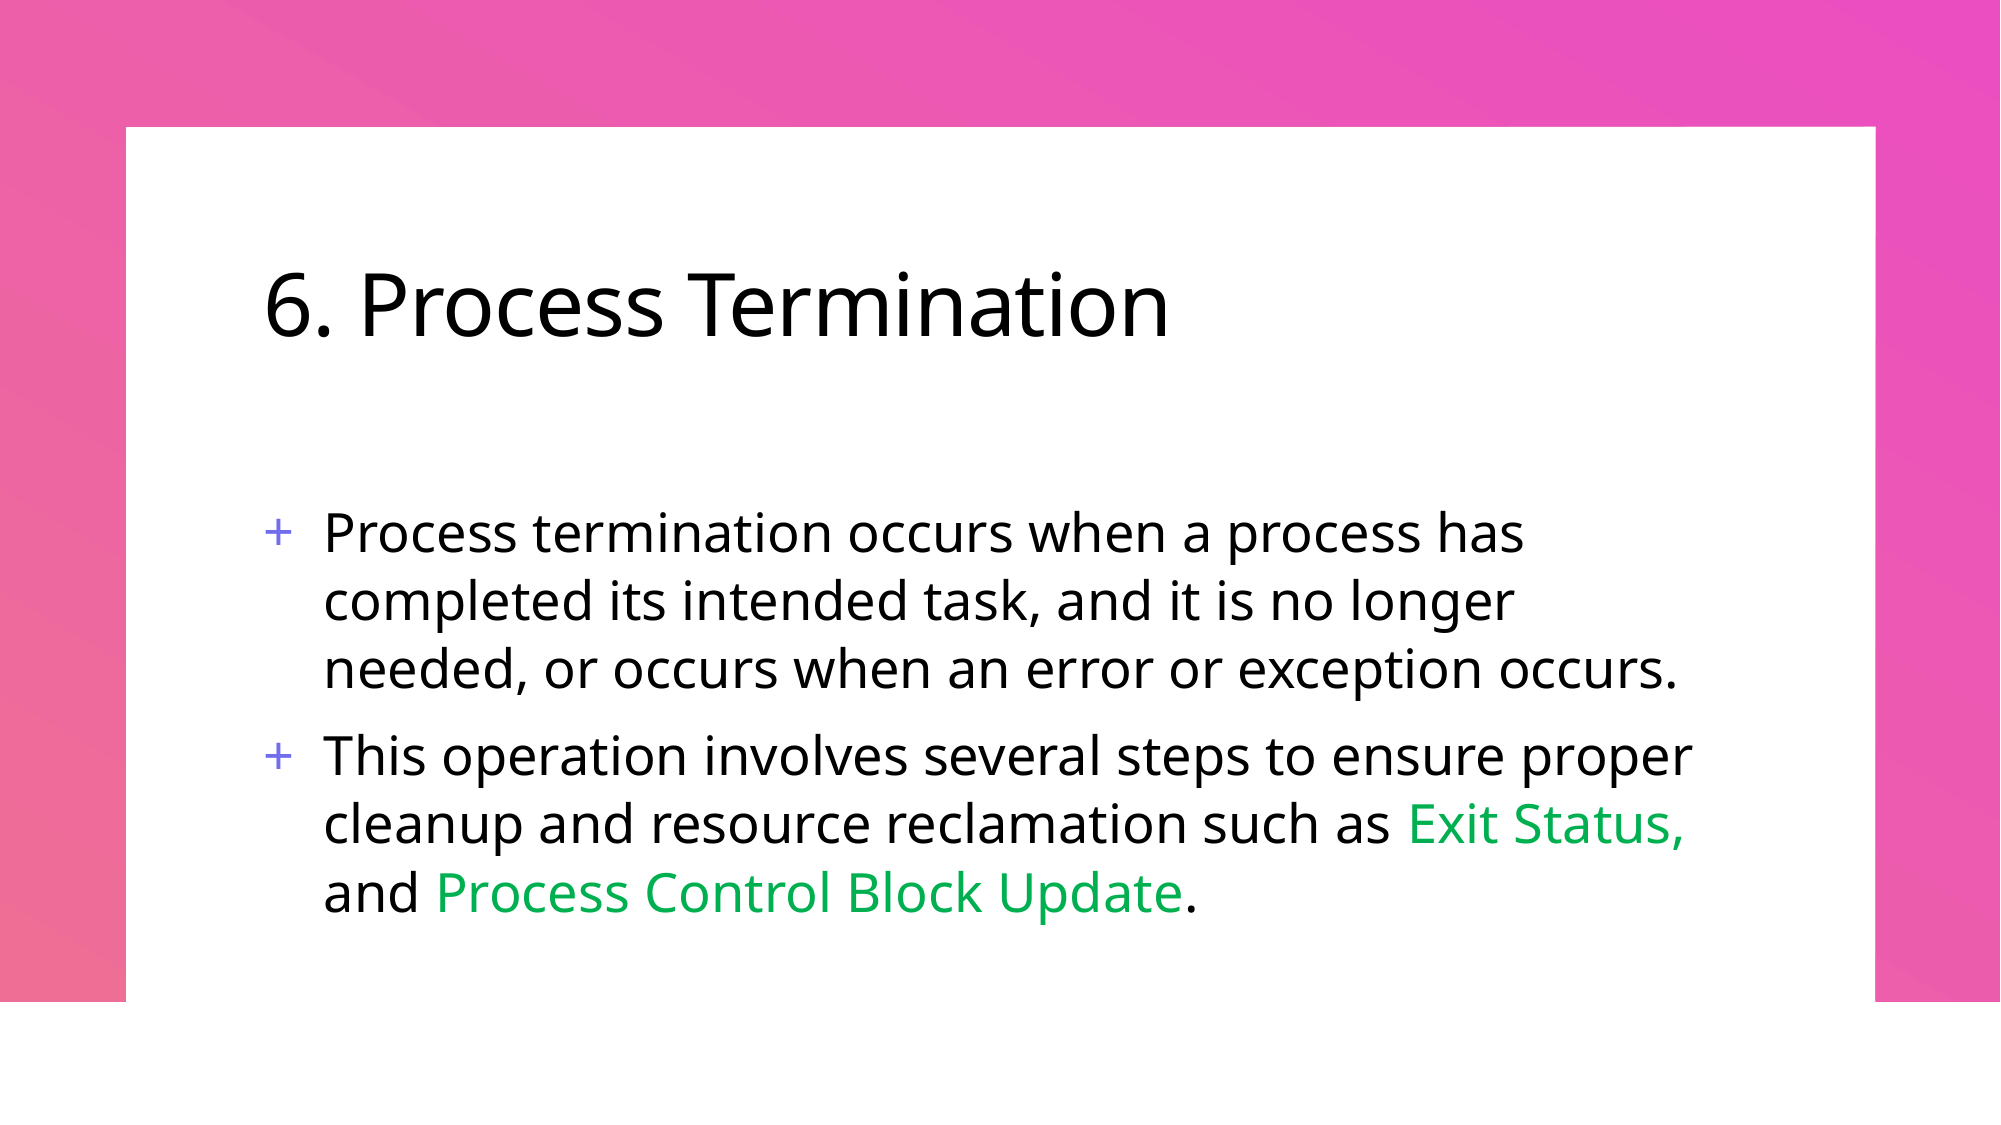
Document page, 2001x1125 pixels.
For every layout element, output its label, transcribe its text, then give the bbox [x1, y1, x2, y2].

list Process termination occurs when a process has completed its intended task, and it is no longer needed, or occurs when an error or exception occurs. This operation involves several steps to ensure proper cleanup and resource reclamation such as Exit Status, and Process Control Block Update. [248, 487, 1749, 1001]
title 6. Process Termination [248, 248, 1749, 470]
